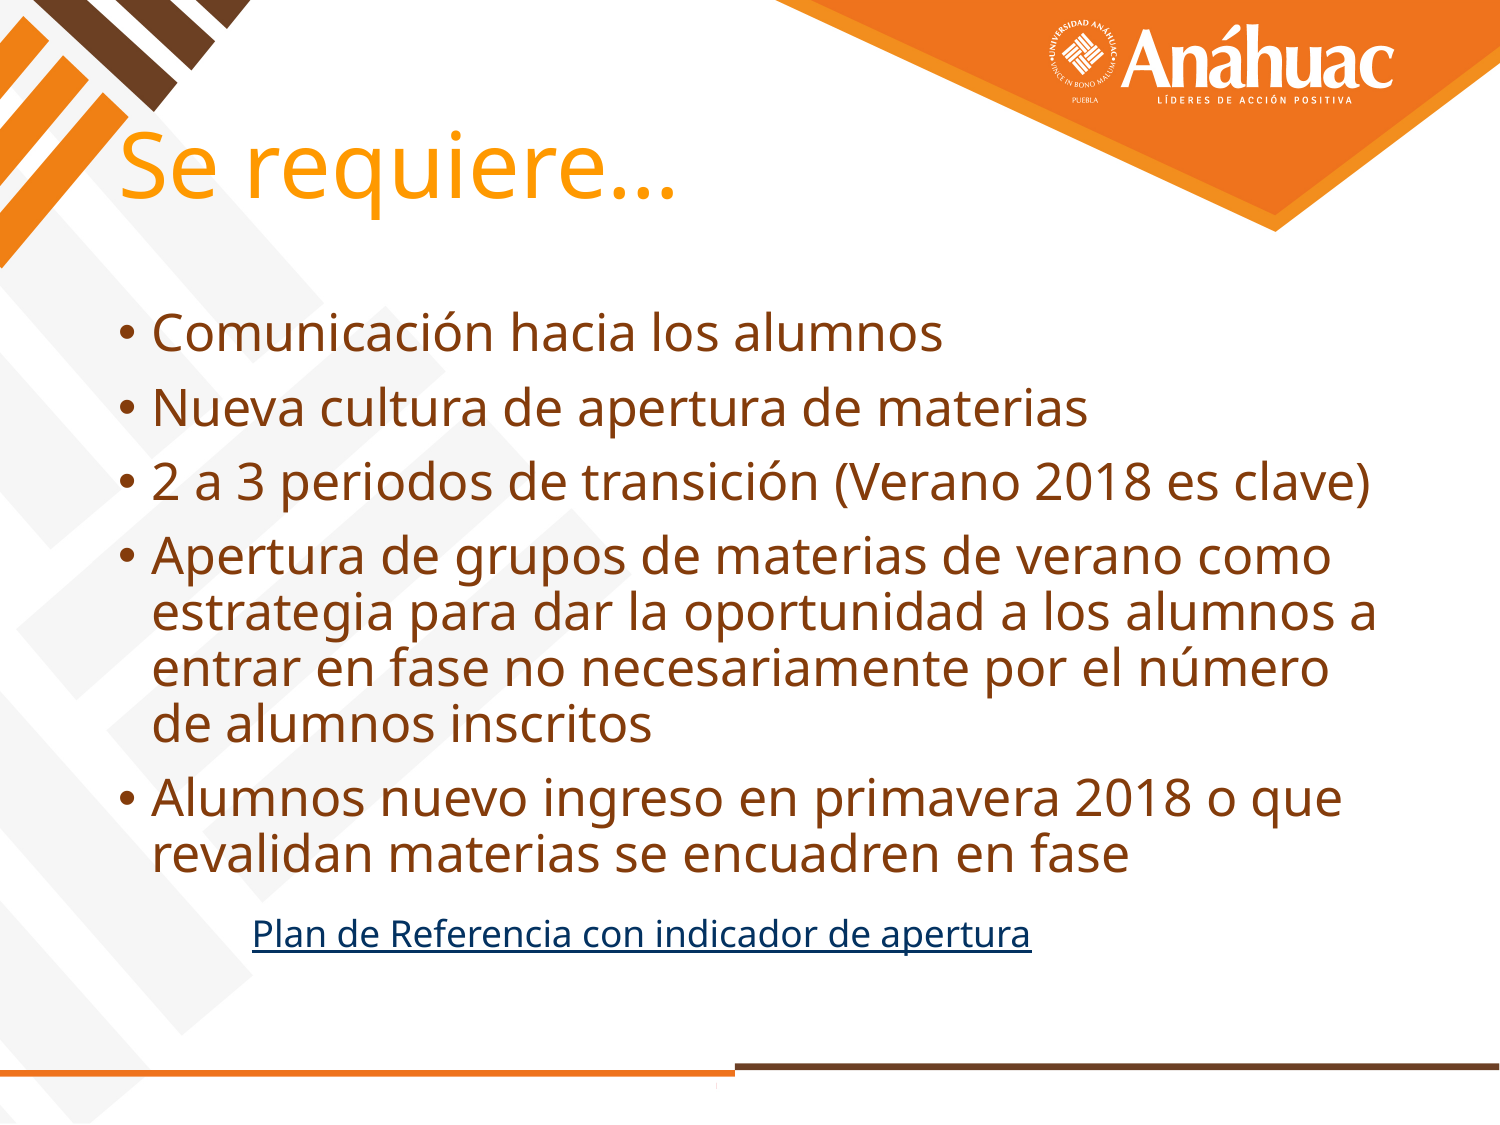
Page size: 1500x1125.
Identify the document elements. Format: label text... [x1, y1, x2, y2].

list Comunicación hacia los alumnos Nueva cultura de apertura de materias 2 a 3 periodos de transición (Verano 2018 es clave) Apertura de grupos de materias de verano como estrategia para dar la oportunidad a los alumnos a entrar en fase no necesariamente por el número de alumnos inscritos Alumnos nuevo ingreso en primavera 2018 o que revalidan materias se encuadren en fase Plan de Referencia con indicador de apertura [103, 299, 1397, 1014]
title Se requiere… [103, 59, 1397, 278]
picture [0, 0, 1500, 1125]
